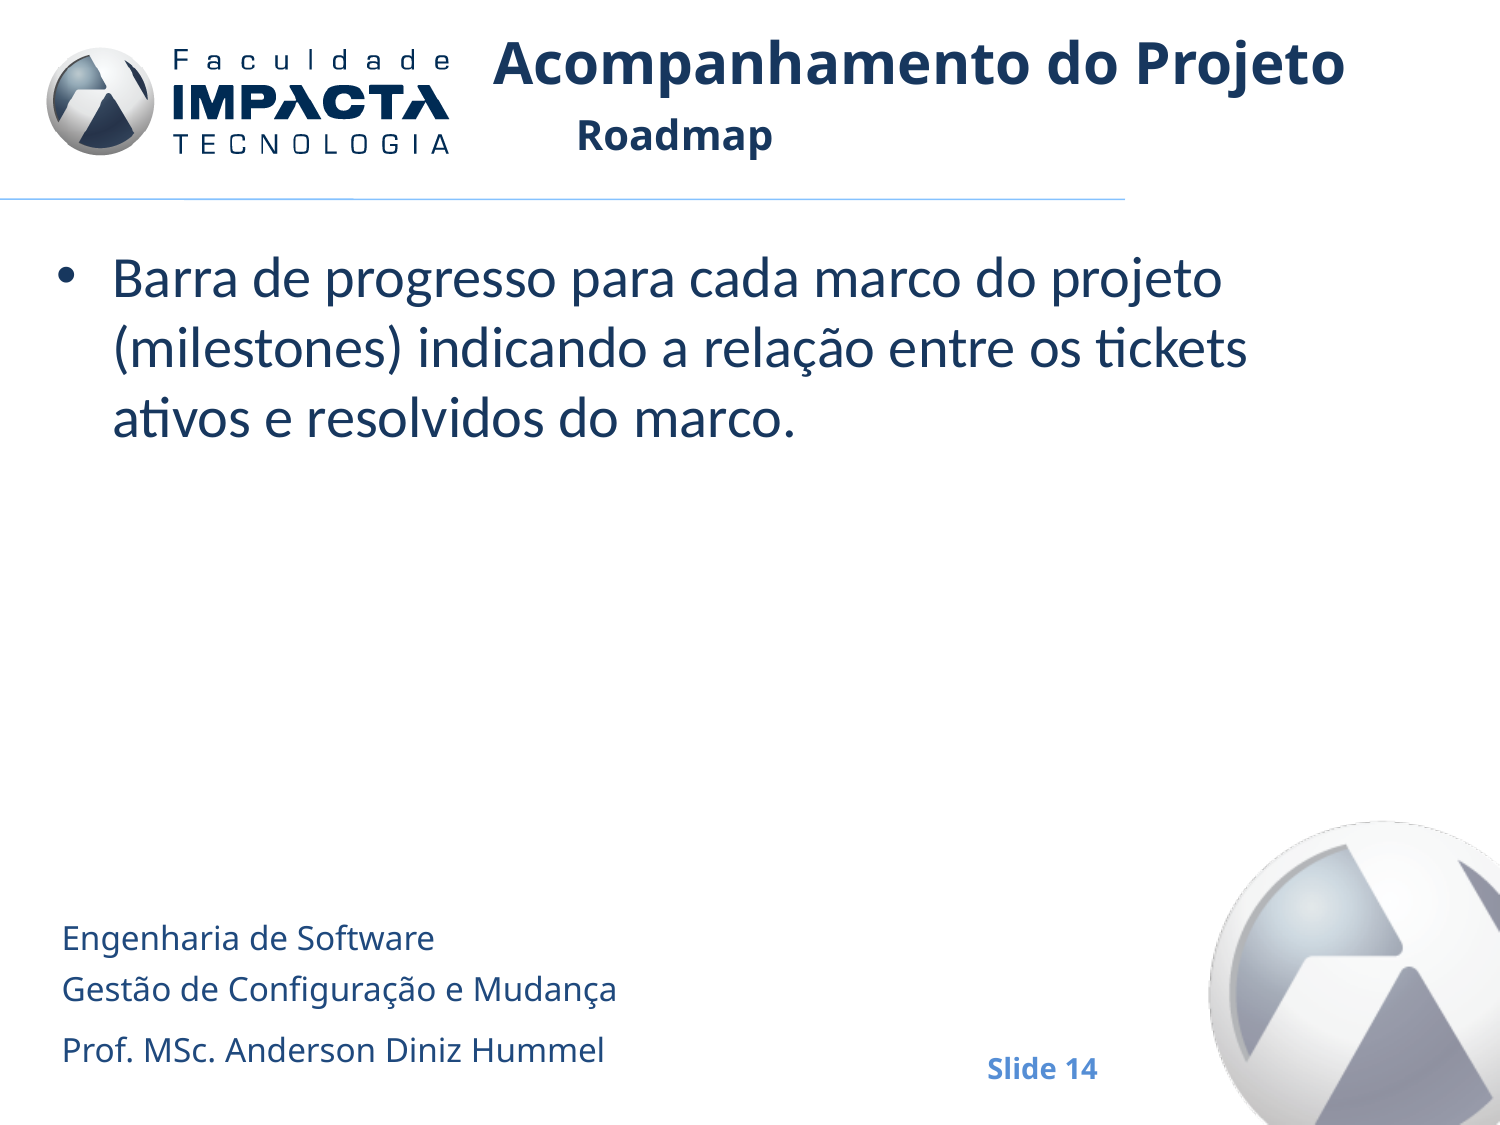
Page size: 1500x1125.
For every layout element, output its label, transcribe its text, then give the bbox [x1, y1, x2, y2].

list Barra de progresso para cada marco do projeto (milestones) indicando a relação entre os tickets ativos e resolvidos do marco. [41, 231, 1400, 894]
title Acompanhamento do Projeto [478, 19, 1483, 102]
list Prof. MSc. Anderson Diniz Hummel [46, 1021, 868, 1099]
list Engenharia de Software [46, 909, 868, 960]
picture [35, 35, 458, 164]
picture [1206, 787, 1500, 1125]
list Gestão de Configuração e Mudança [46, 960, 868, 1020]
list Roadmap [561, 101, 1471, 197]
